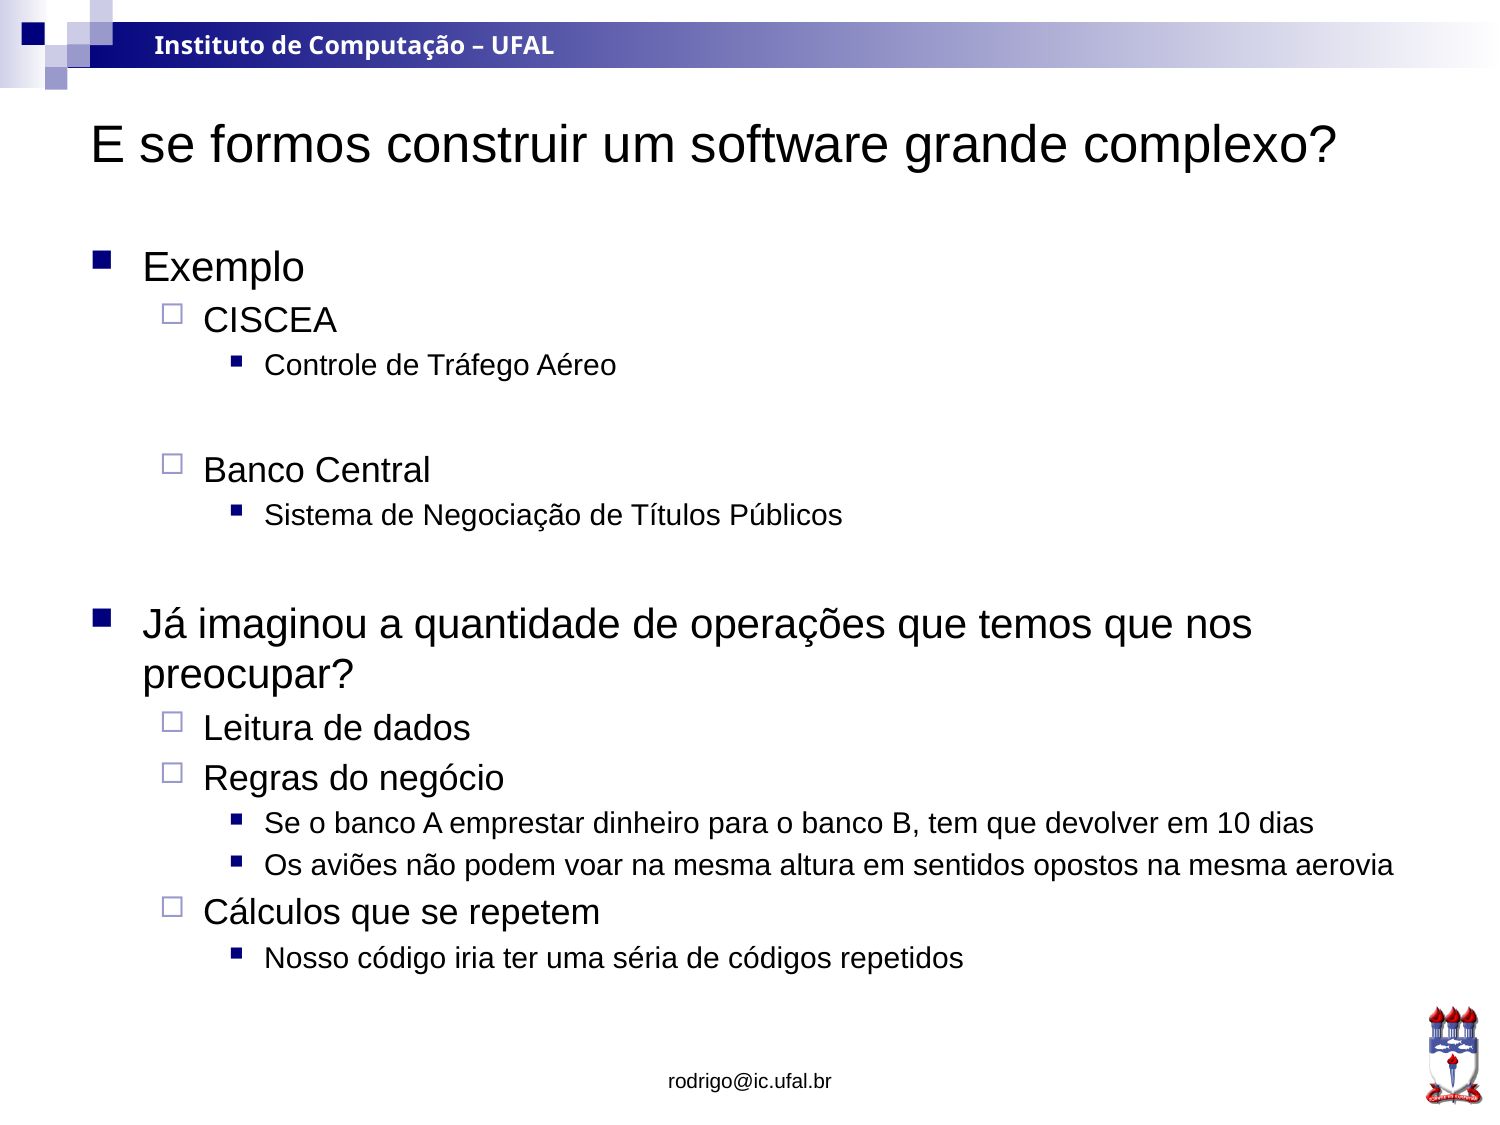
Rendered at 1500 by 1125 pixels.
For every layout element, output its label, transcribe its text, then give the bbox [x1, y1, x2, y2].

list Exemplo CISCEA Controle de Tráfego Aéreo Banco Central Sistema de Negociação de Títulos Públicos Já imaginou a quantidade de operações que temos que nos preocupar? Leitura de dados Regras do negócio Se o banco A emprestar dinheiro para o banco B, tem que devolver em 10 dias Os aviões não podem voar na mesma altura em sentidos opostos na mesma aerovia Cálculos que se repetem Nosso código iria ter uma séria de códigos repetidos [74, 231, 1426, 1012]
picture [1423, 1004, 1483, 1106]
title E se formos construir um software grande complexo? [74, 74, 1426, 209]
footer rodrigo@ic.ufal.br [512, 1024, 988, 1101]
